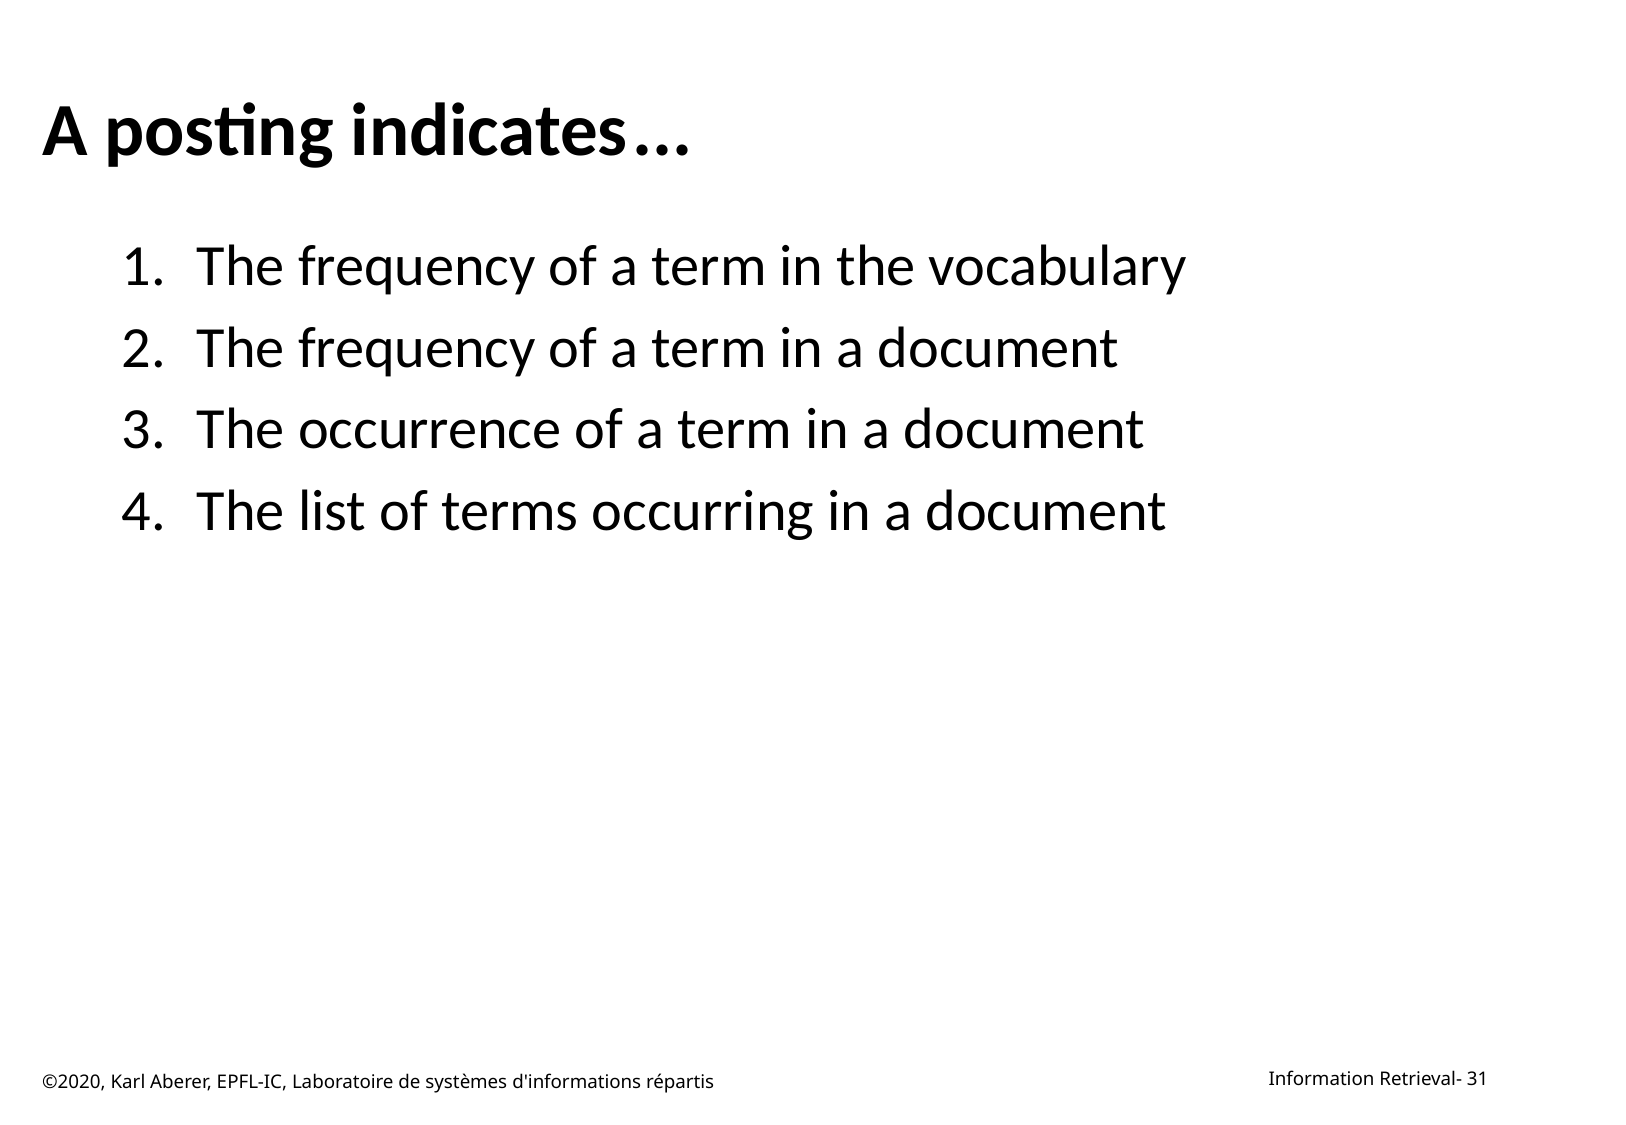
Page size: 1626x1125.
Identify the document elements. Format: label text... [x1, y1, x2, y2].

list The frequency of a term in the vocabulary The frequency of a term in a document The occurrence of a term in a document The list of terms occurring in a document [31, 220, 1508, 1045]
footer ©2020, Karl Aberer, EPFL-IC, Laboratoire de systèmes d'informations répartis [26, 1062, 796, 1101]
title A posting indicates ... [27, 50, 1504, 200]
picture [801, 262, 1553, 1107]
